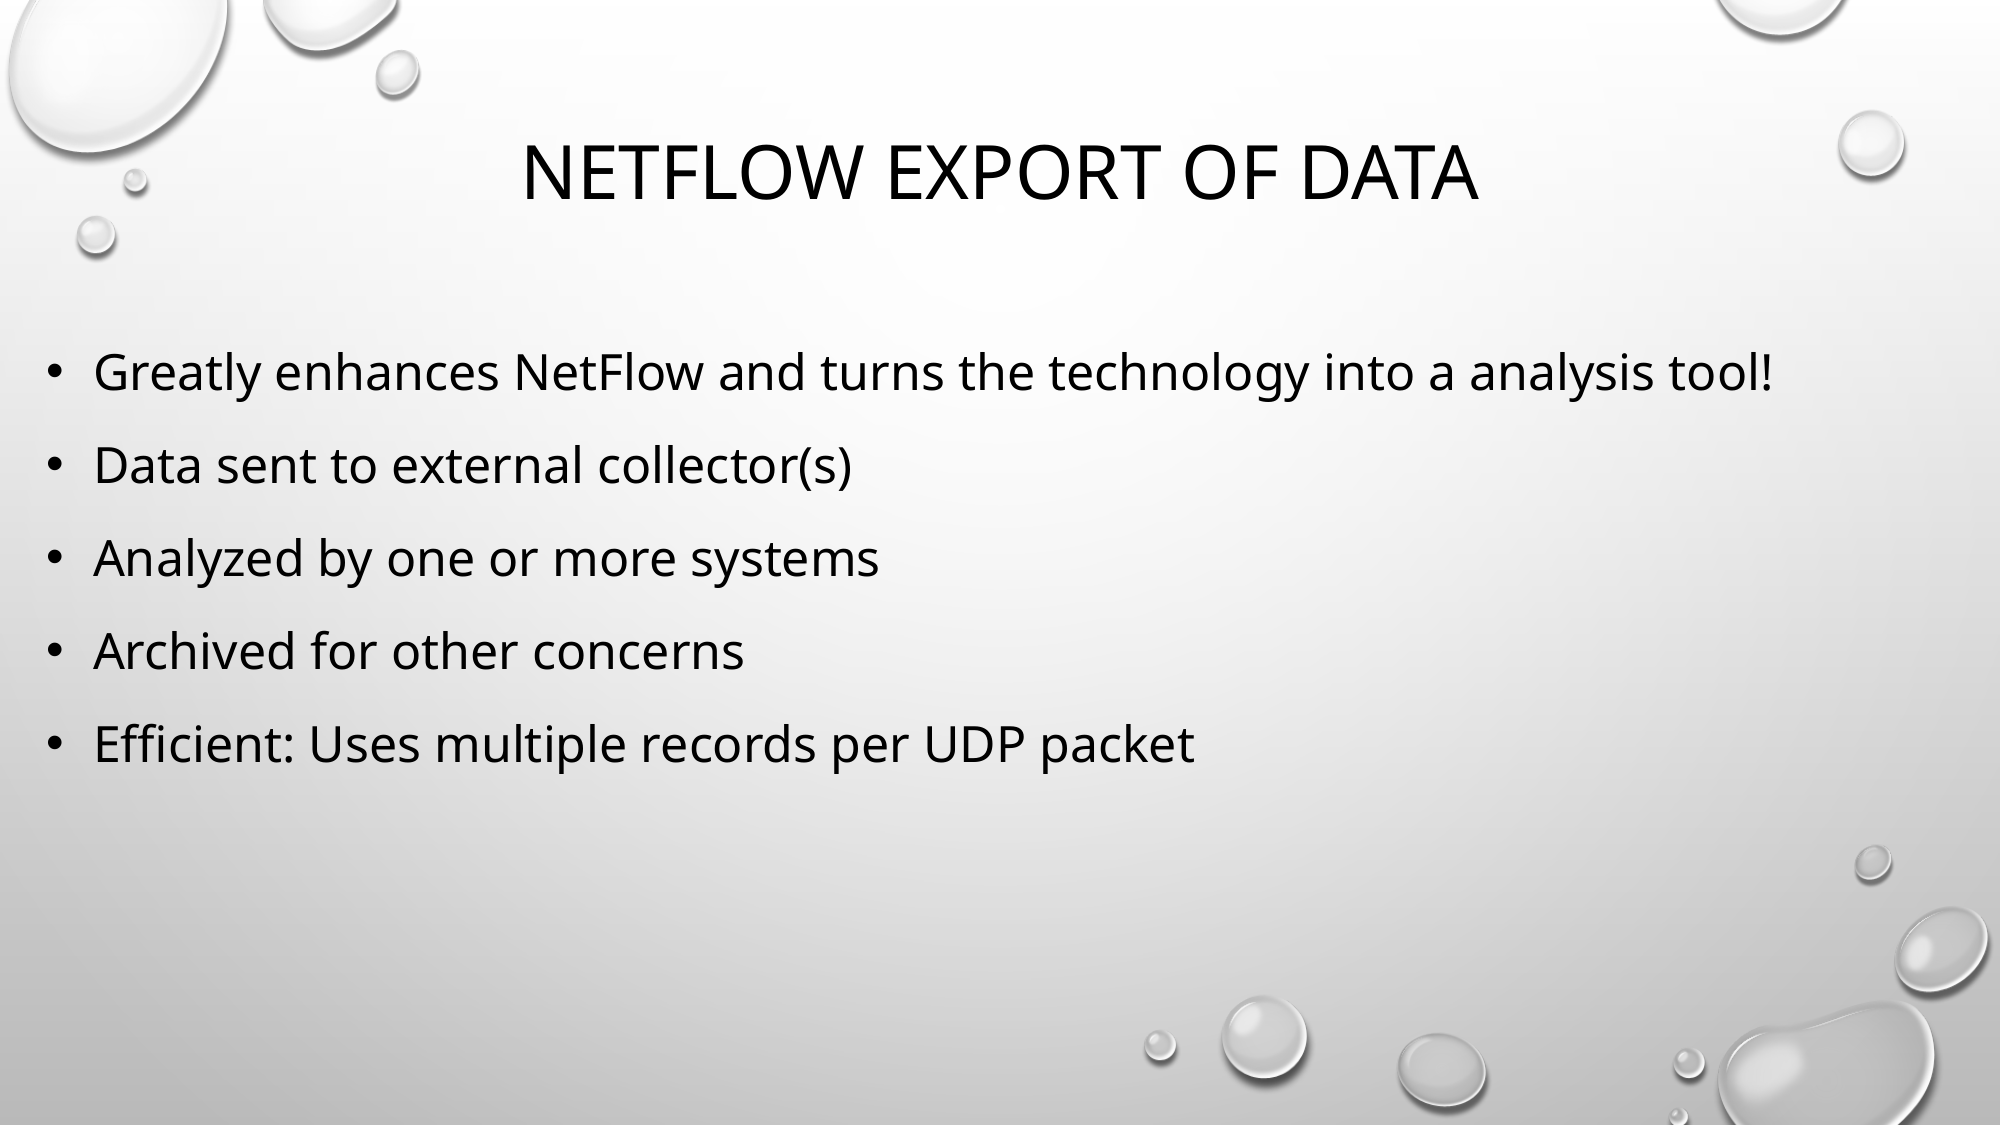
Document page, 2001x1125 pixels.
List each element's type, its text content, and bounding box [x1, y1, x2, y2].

picture [0, 0, 2000, 1125]
list Greatly enhances NetFlow and turns the technology into a analysis tool! Data sent to external collector(s) Analyzed by one or more systems Archived for other concerns Efficient: Uses multiple records per UDP packet [31, 321, 1930, 883]
title NetFlow Export of Data [149, 44, 1851, 306]
